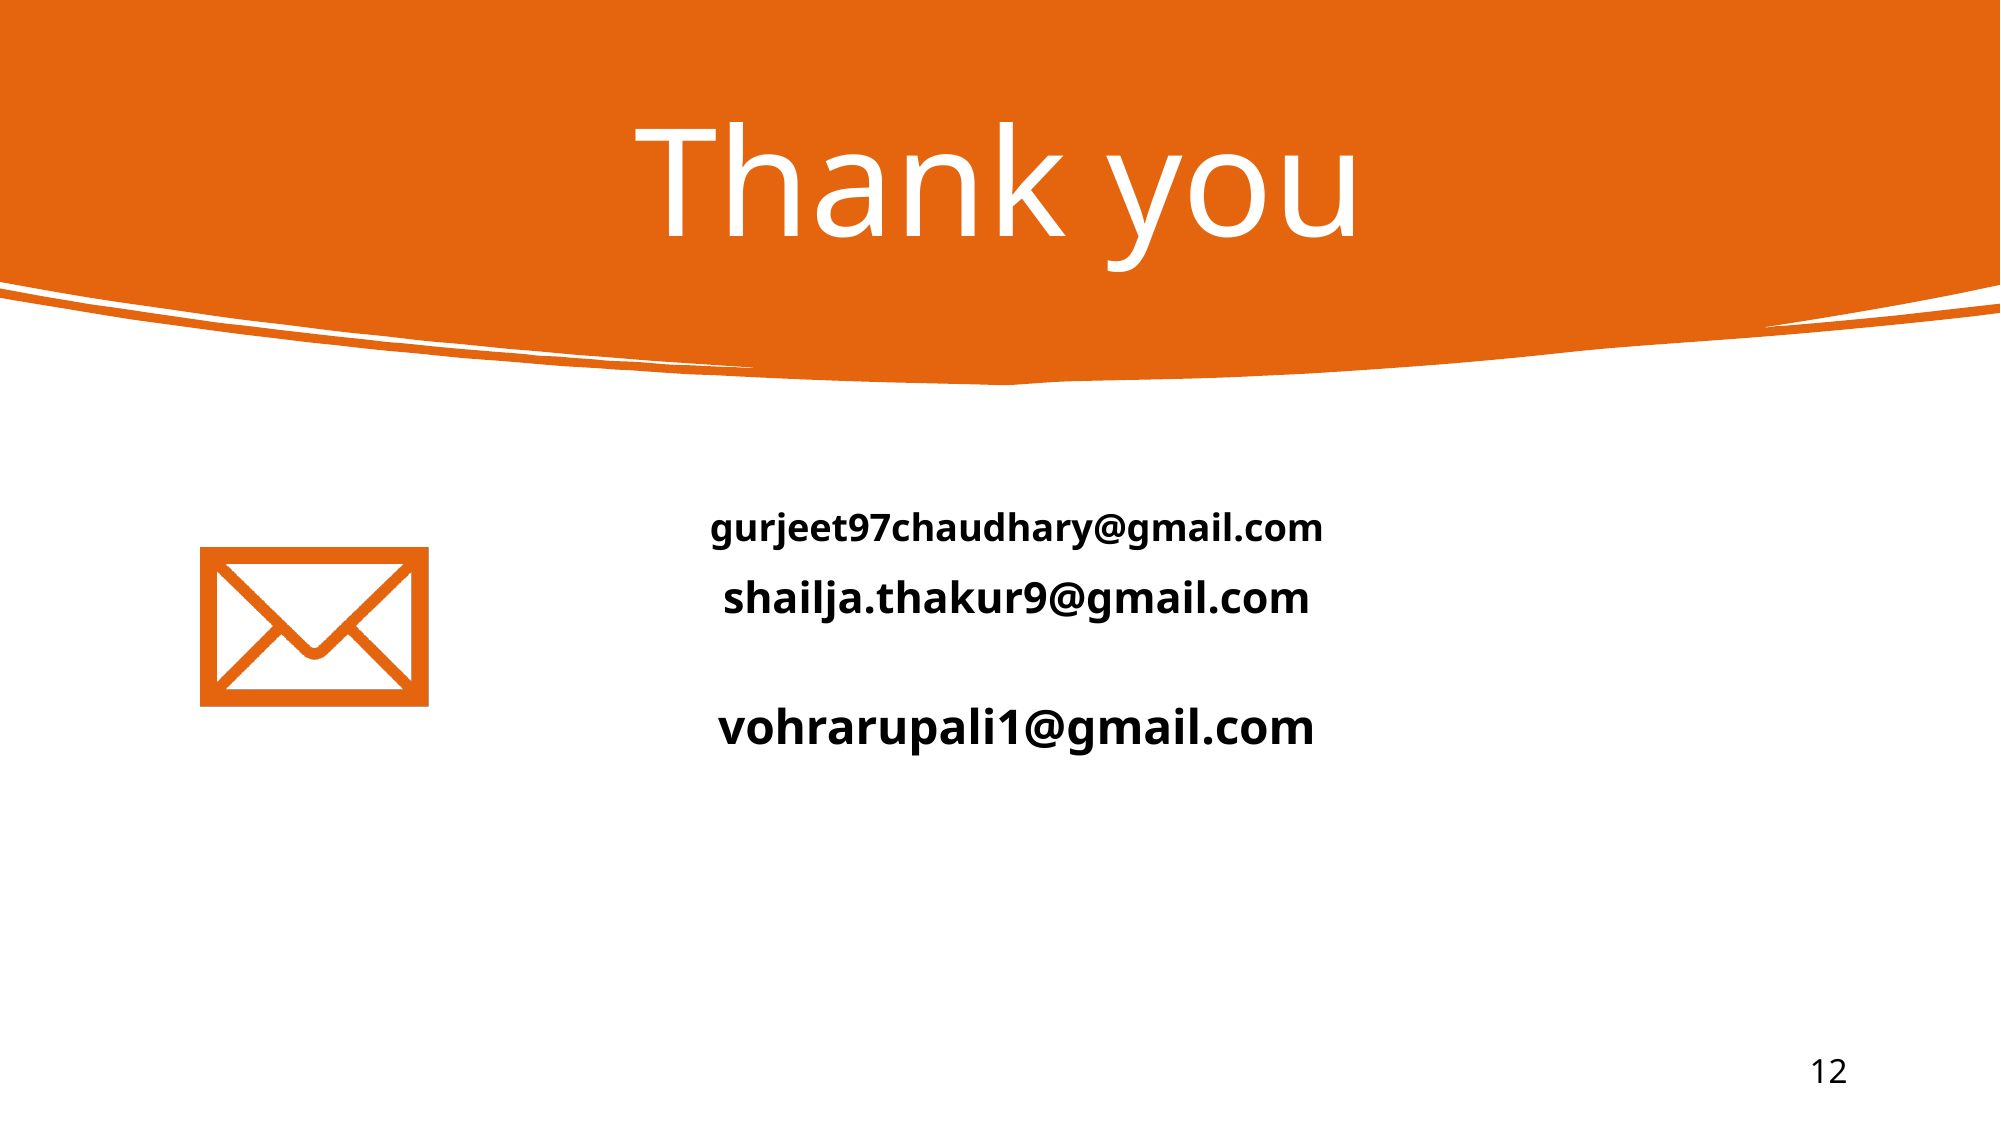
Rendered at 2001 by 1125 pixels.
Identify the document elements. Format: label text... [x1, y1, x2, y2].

list shailja.thakur9@gmail.com [694, 562, 1340, 679]
text_box vohrarupali1@gmail.com [694, 683, 1340, 804]
title Thank you [138, 66, 1863, 287]
text_box gurjeet97chaudhary@gmail.com [694, 441, 1340, 562]
picture [178, 490, 450, 763]
slide_number 12 [1412, 1042, 1863, 1103]
